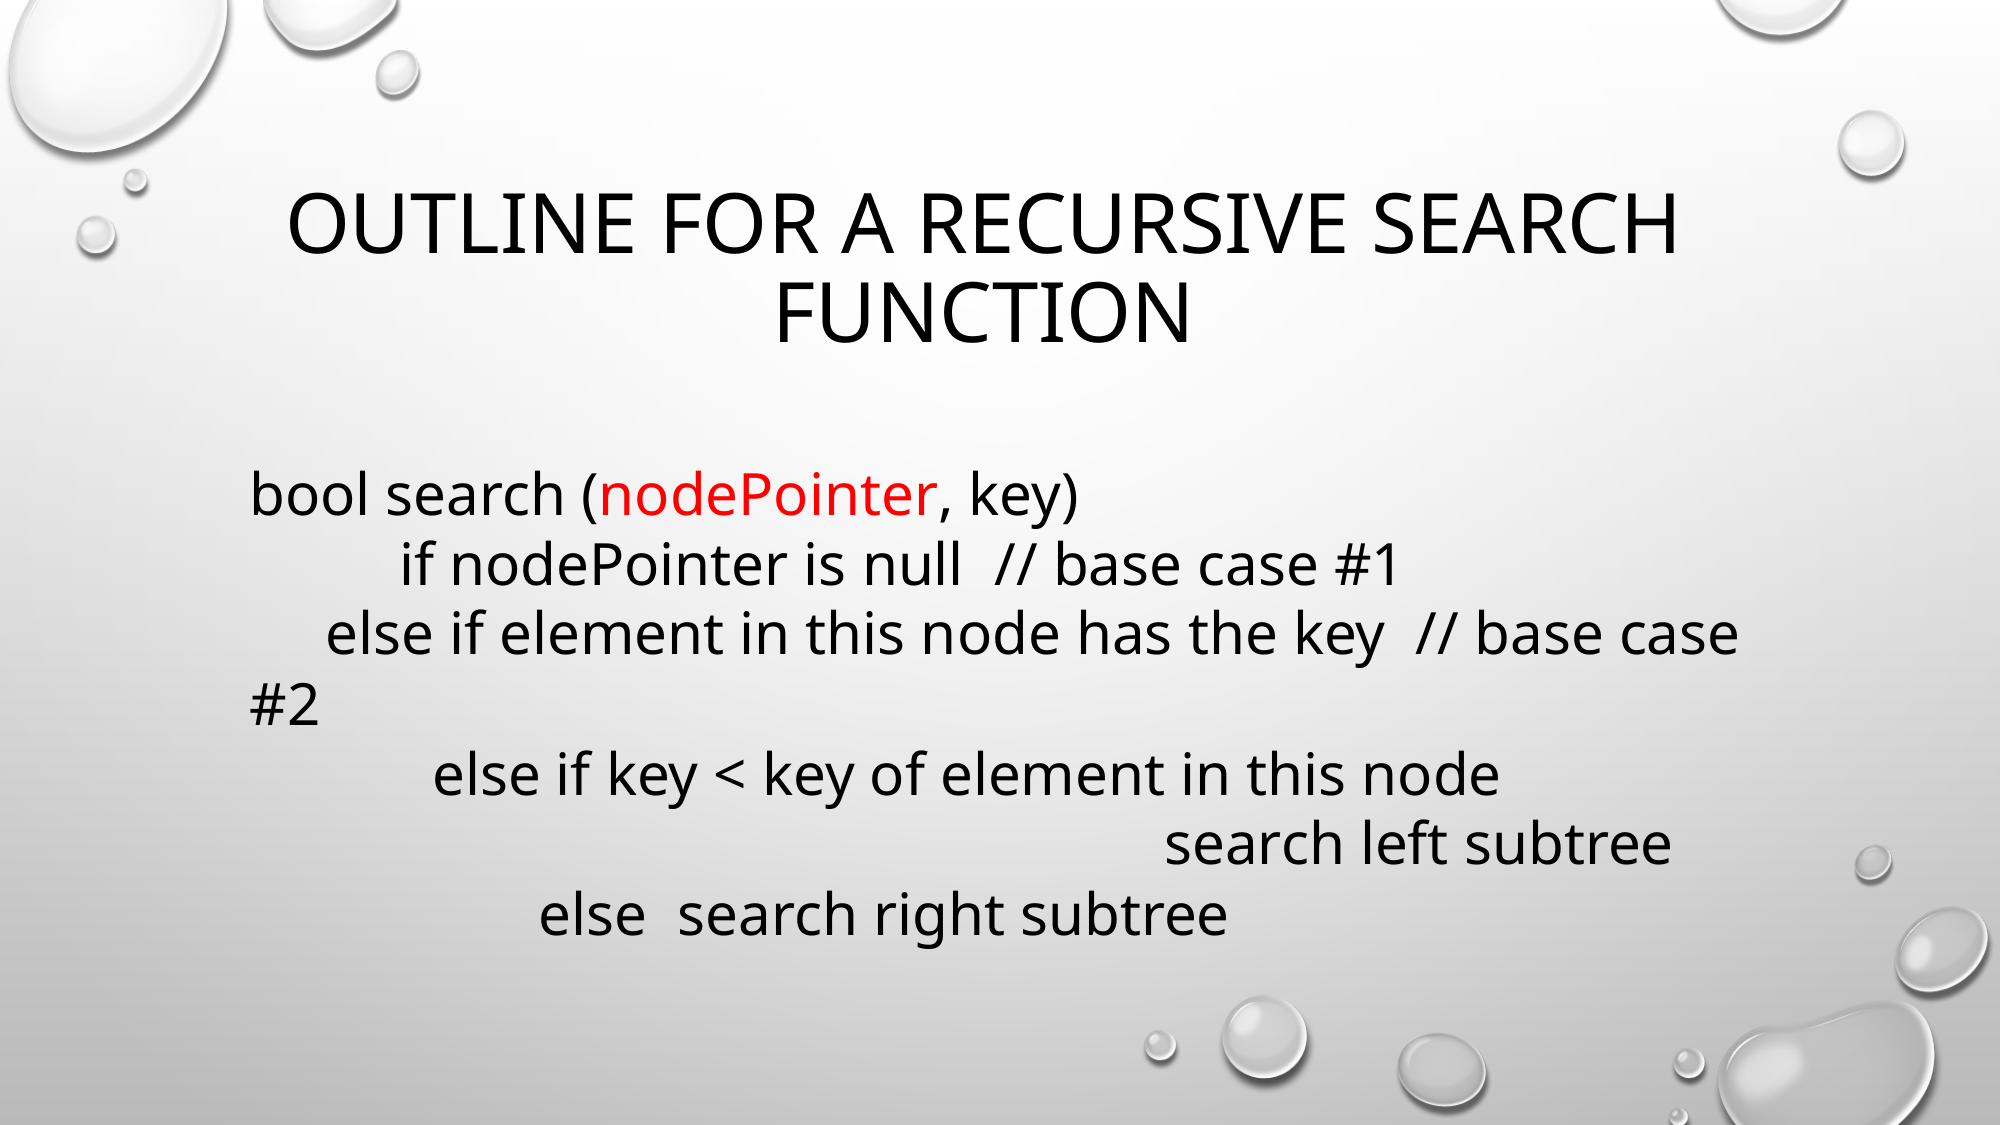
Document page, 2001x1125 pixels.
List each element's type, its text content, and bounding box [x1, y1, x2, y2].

text_box bool search (nodePointer, key) if nodePointer is null // base case #1 else if element in this node has the key // base case #2 else if key < key of element in this node search left subtree else search right subtree [234, 449, 1771, 954]
picture [0, 0, 2000, 1125]
title Outline for A recursive search function [139, 140, 1829, 402]
